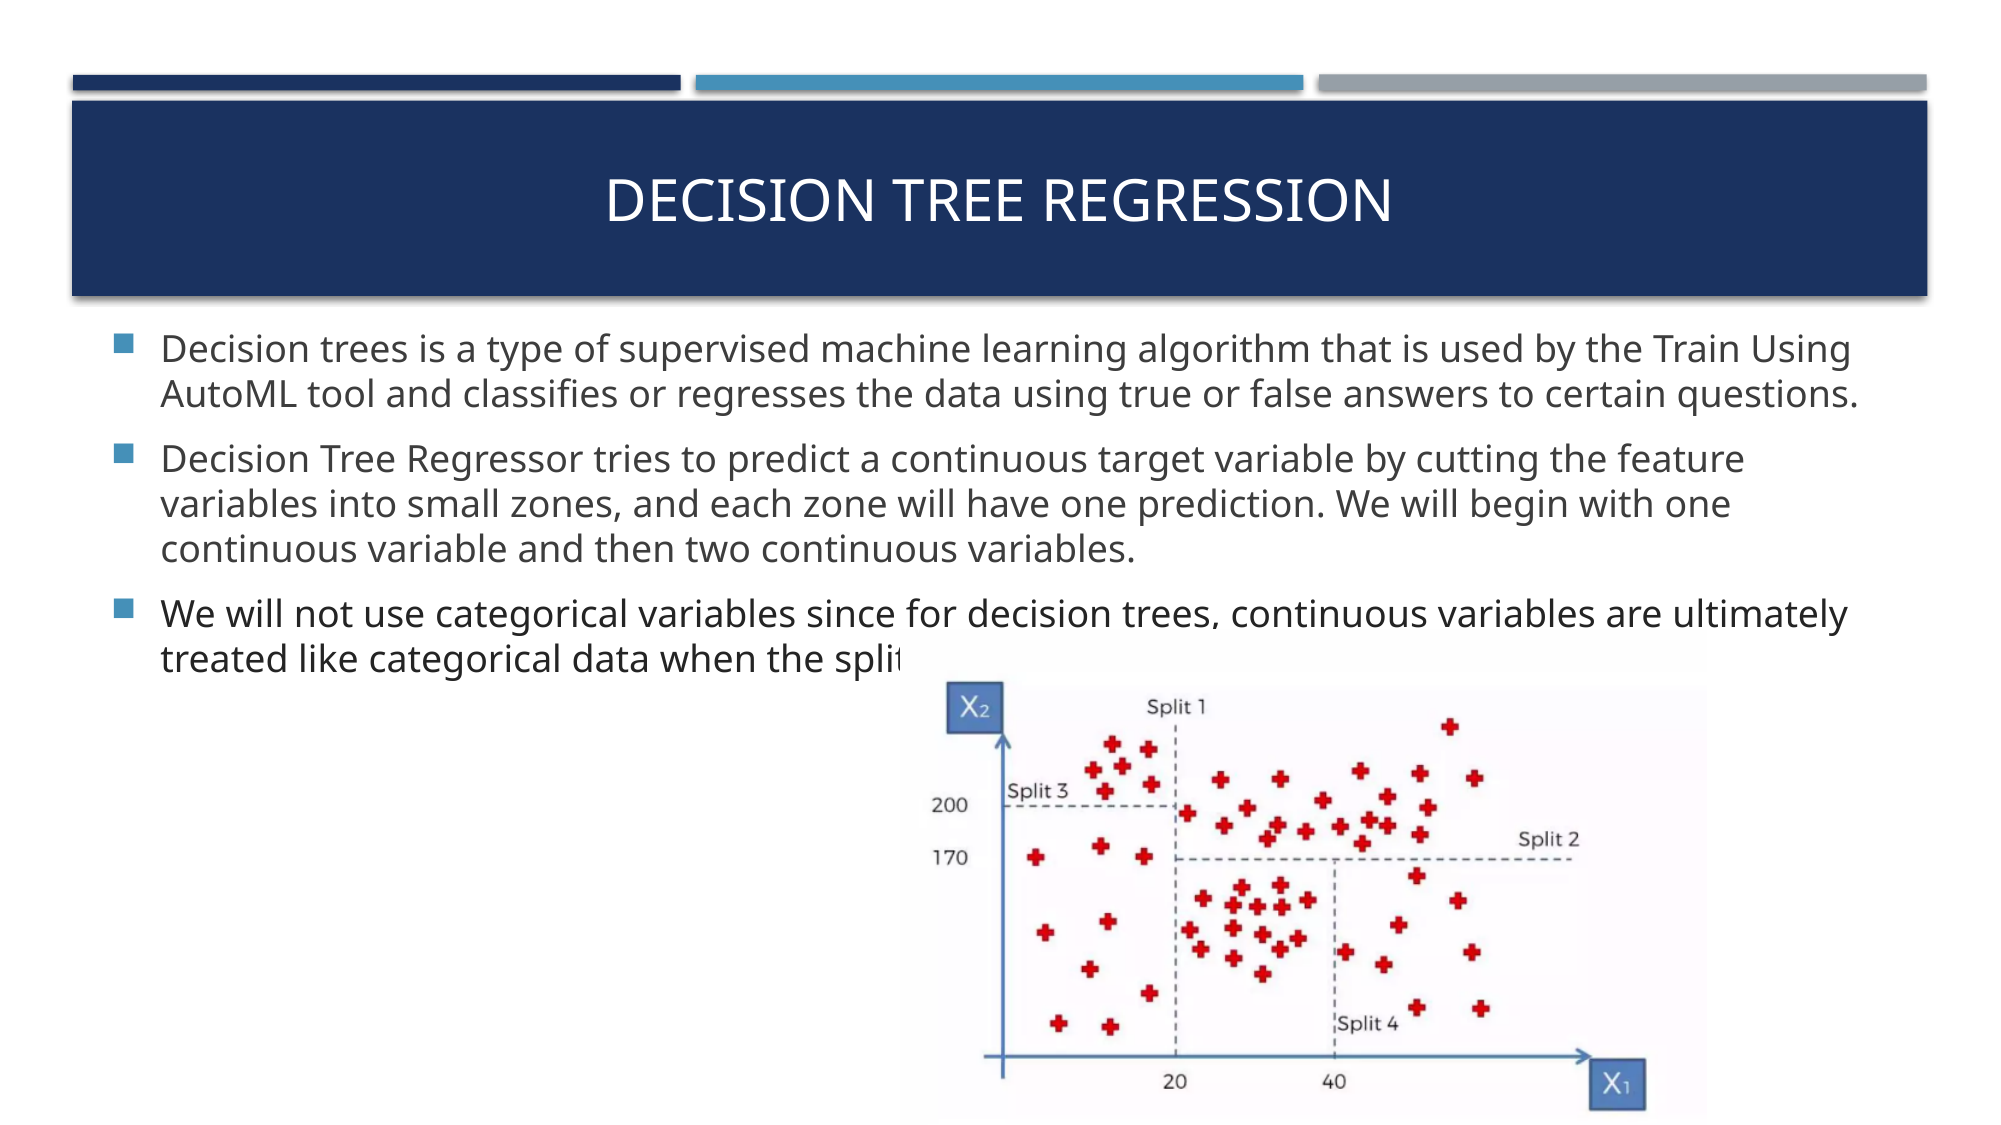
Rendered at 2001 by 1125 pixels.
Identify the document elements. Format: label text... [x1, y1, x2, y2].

title Decision Tree regression [95, 115, 1905, 282]
list Decision trees is a type of supervised machine learning algorithm that is used by the Train Using AutoML tool and classifies or regresses the data using true or false answers to certain questions. Decision Tree Regressor tries to predict a continuous target variable by cutting the feature variables into small zones, and each zone will have one prediction. We will begin with one continuous variable and then two continuous variables. We will not use categorical variables since for decision trees, continuous variables are ultimately treated like categorical data when the splits are made. [95, 304, 1905, 962]
picture [899, 628, 1707, 1125]
